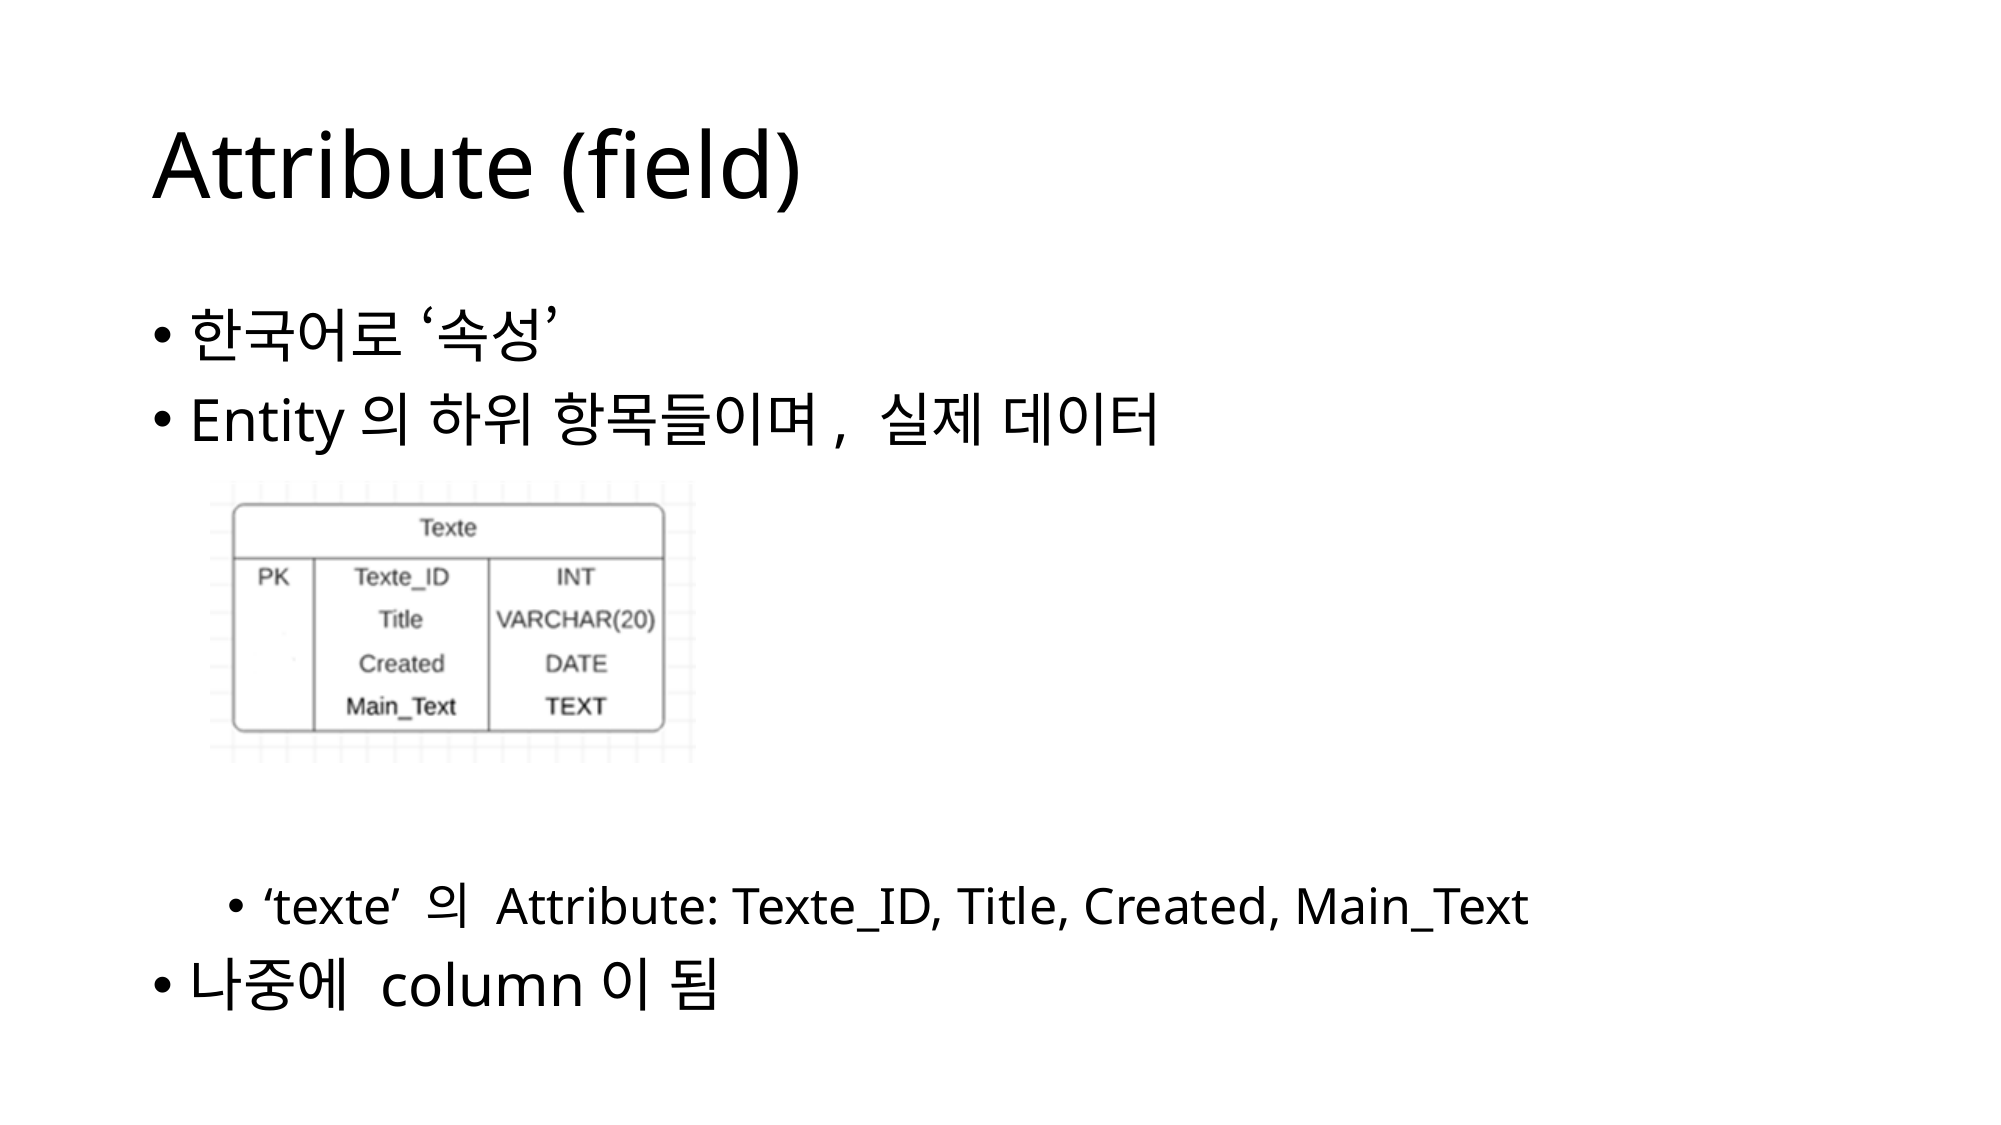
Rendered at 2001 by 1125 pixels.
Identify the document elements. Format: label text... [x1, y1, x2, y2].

title Attribute (field) [137, 59, 1863, 278]
picture [209, 475, 696, 763]
list 한국어로 ‘속성’ Entity의 하위 항목들이며, 실제 데이터 ‘texte’ 의 Attribute: Texte_ID, Title, Created, Main_Text 나중에 column이 됨 [137, 299, 1863, 1014]
